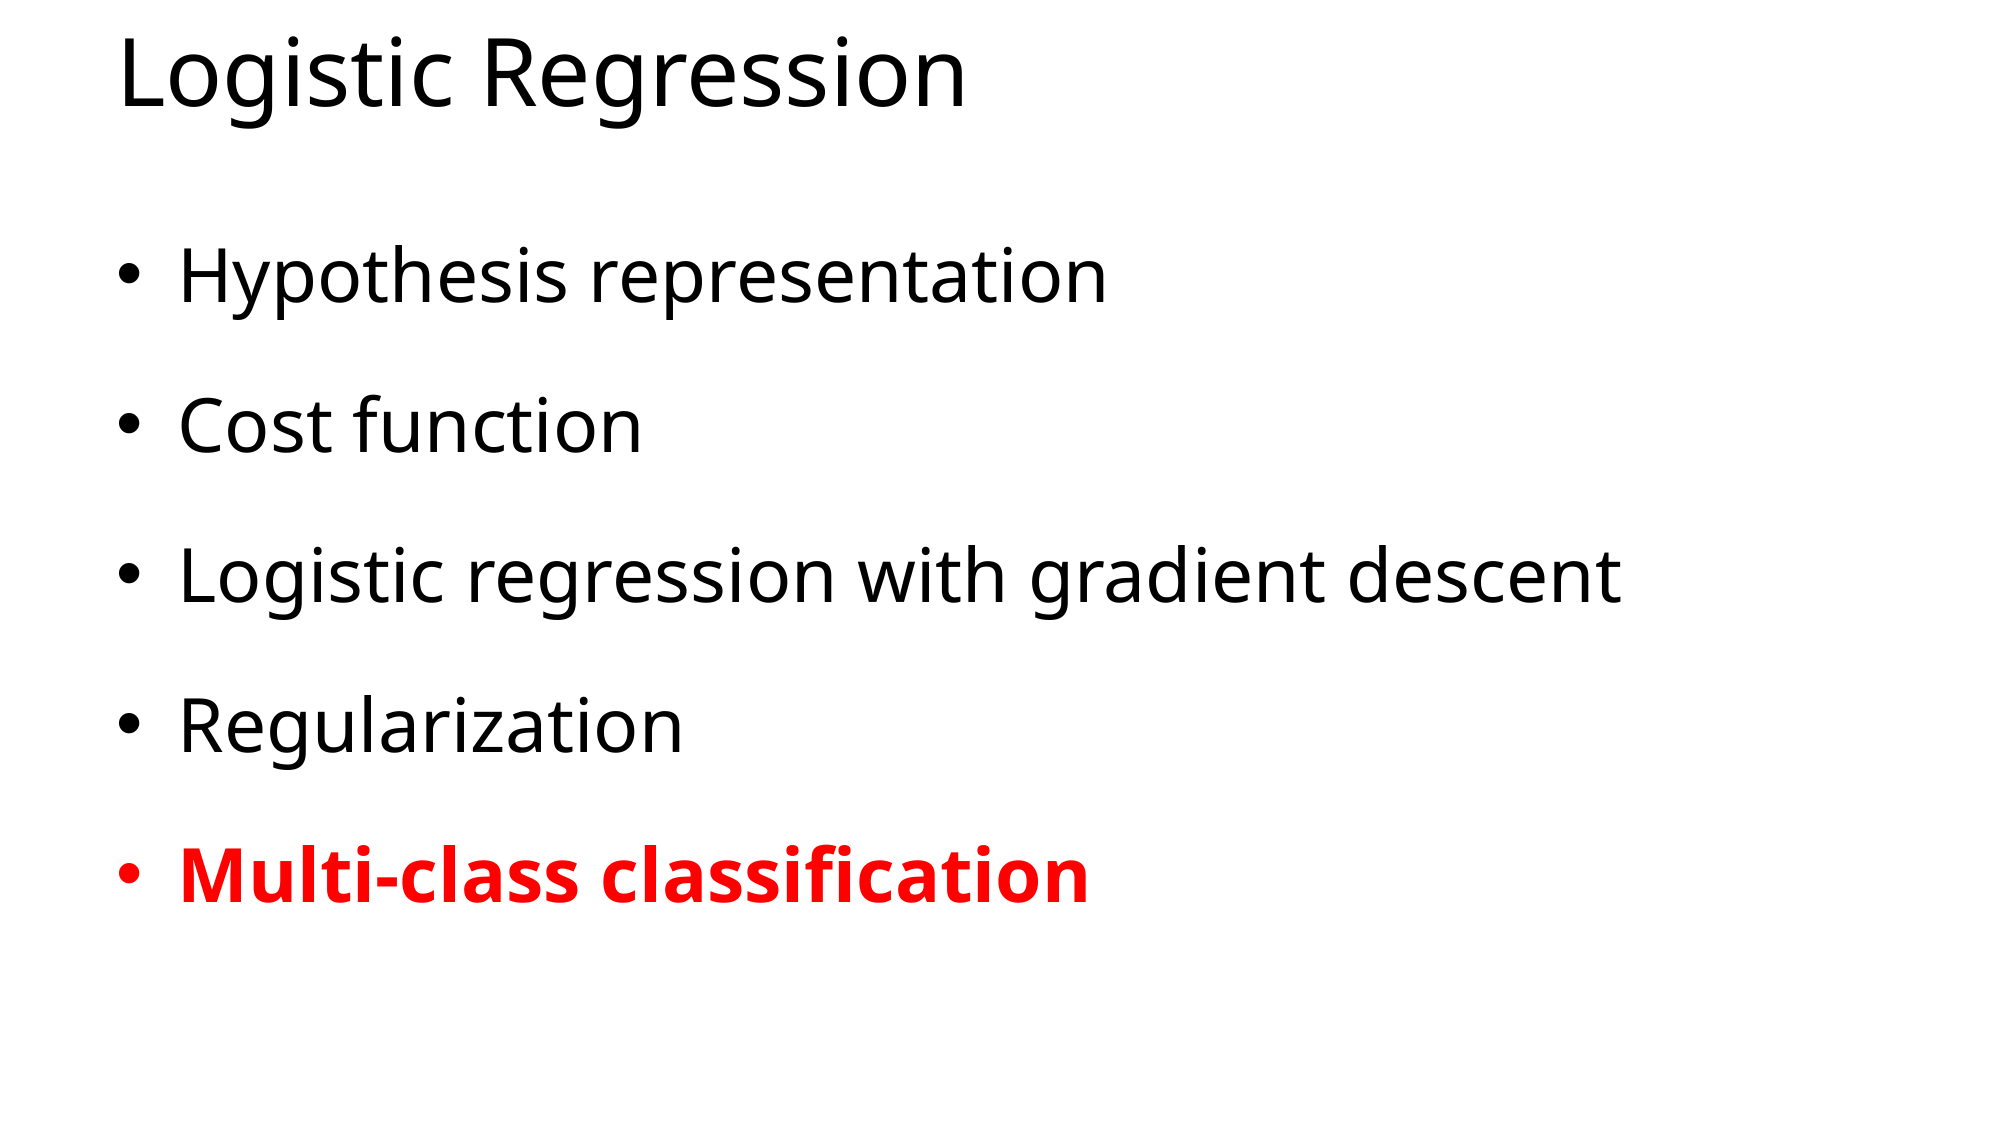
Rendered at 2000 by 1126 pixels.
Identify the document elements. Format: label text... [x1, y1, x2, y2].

list Hypothesis representation Cost function Logistic regression with gradient descent Regularization Multi-class classification [99, 174, 1900, 1042]
title Logistic Regression [99, 3, 1900, 134]
